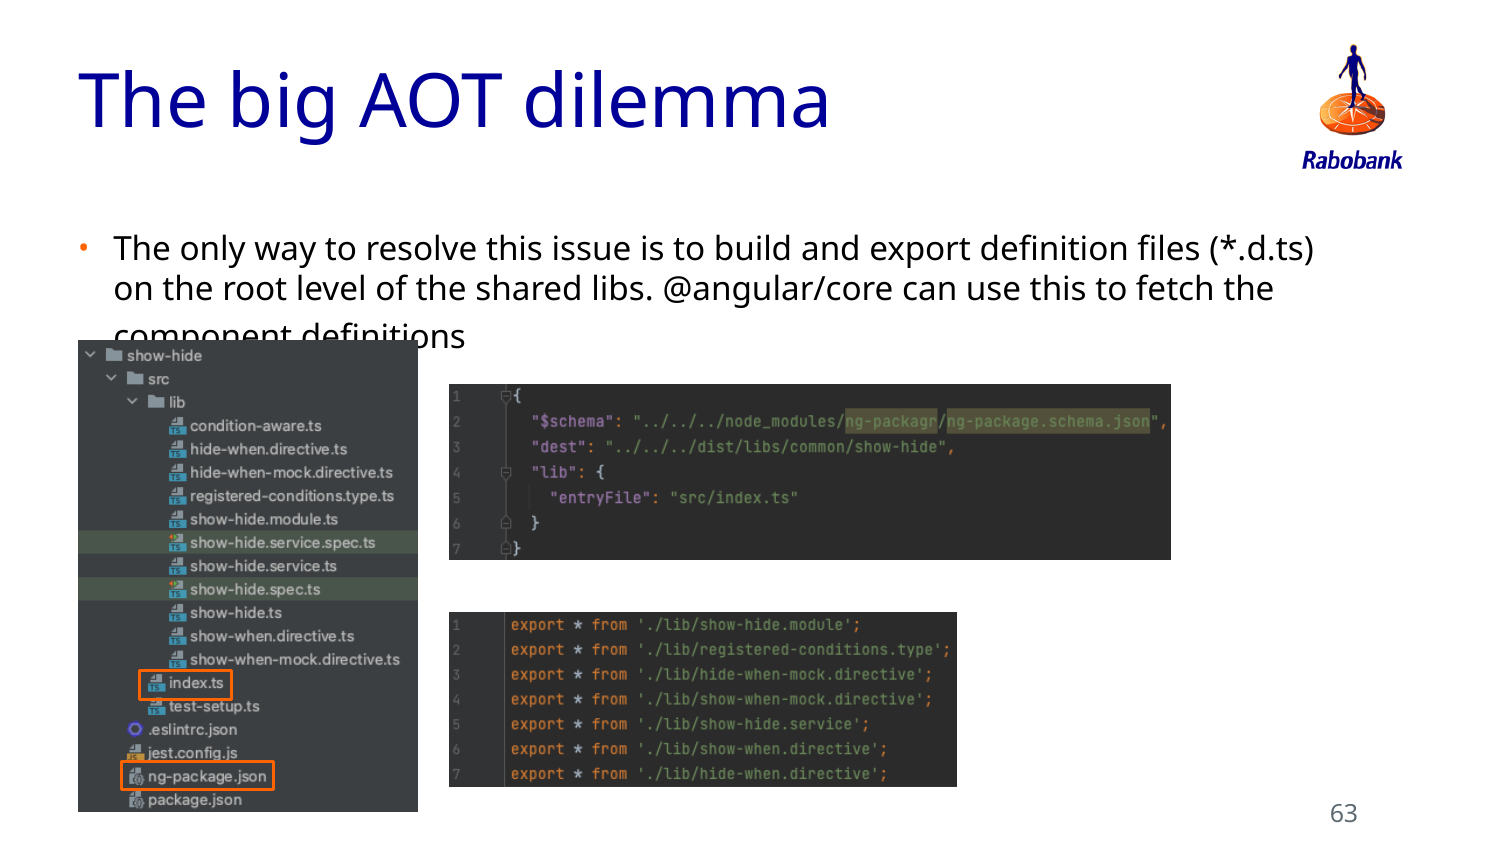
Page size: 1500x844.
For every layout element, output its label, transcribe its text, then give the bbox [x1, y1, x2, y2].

slide_number 63 [1252, 797, 1359, 832]
list The only way to resolve this issue is to build and export definition files (*.d.ts) on the root level of the shared libs. @angular/core can use this to fetch the component definitions [78, 219, 1359, 356]
picture [449, 612, 958, 787]
title The big AOT dilemma [78, 31, 1234, 175]
picture [77, 340, 418, 813]
picture [449, 384, 1171, 561]
picture [1302, 44, 1403, 169]
